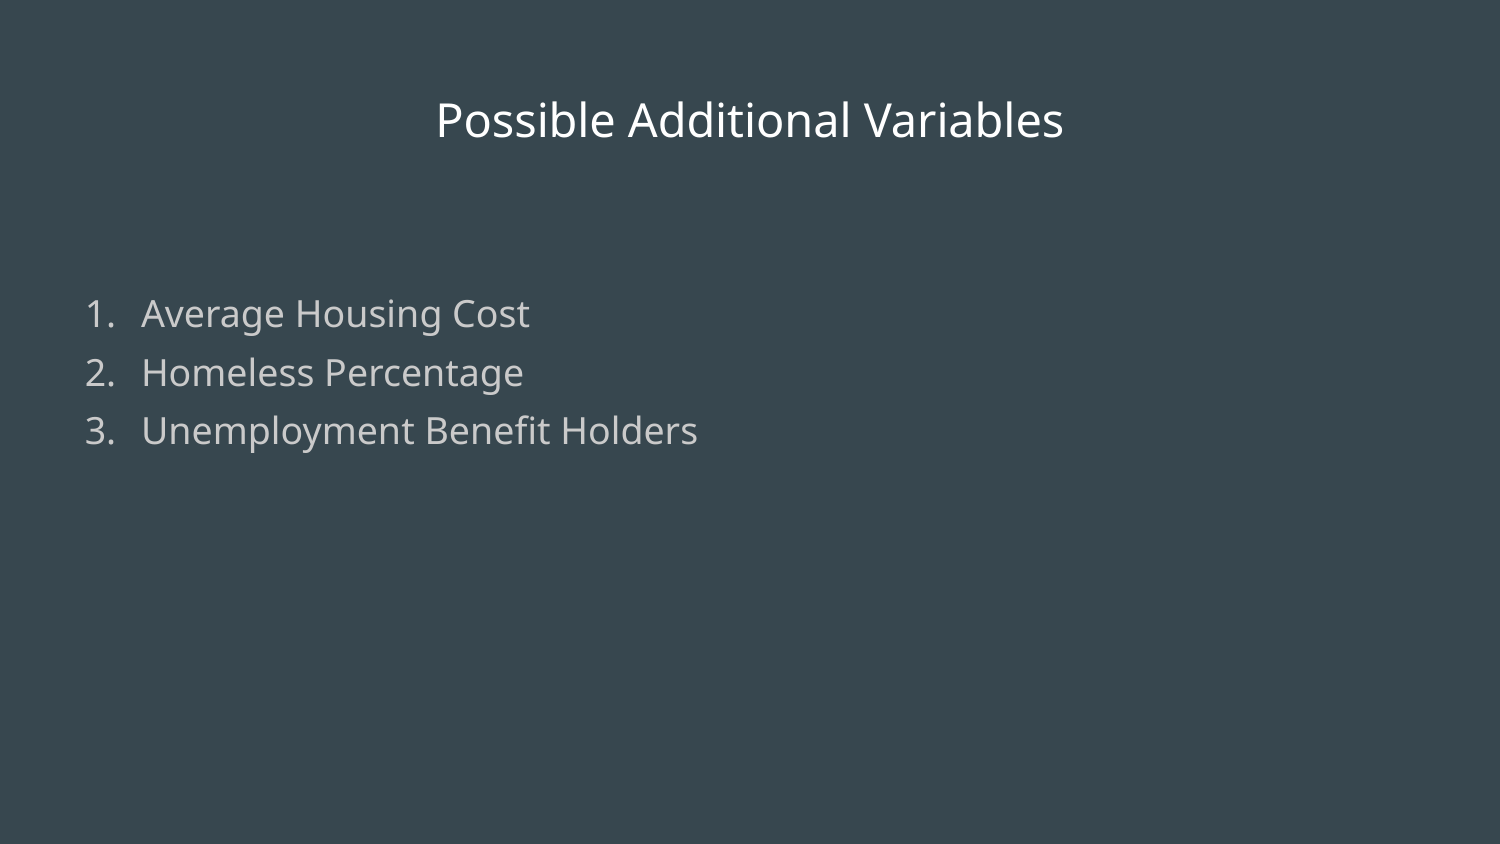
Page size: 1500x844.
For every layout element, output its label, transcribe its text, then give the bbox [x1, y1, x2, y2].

title Possible Additional Variables [51, 72, 1449, 167]
list Average Housing Cost Homeless Percentage Unemployment Benefit Holders [51, 189, 1449, 750]
